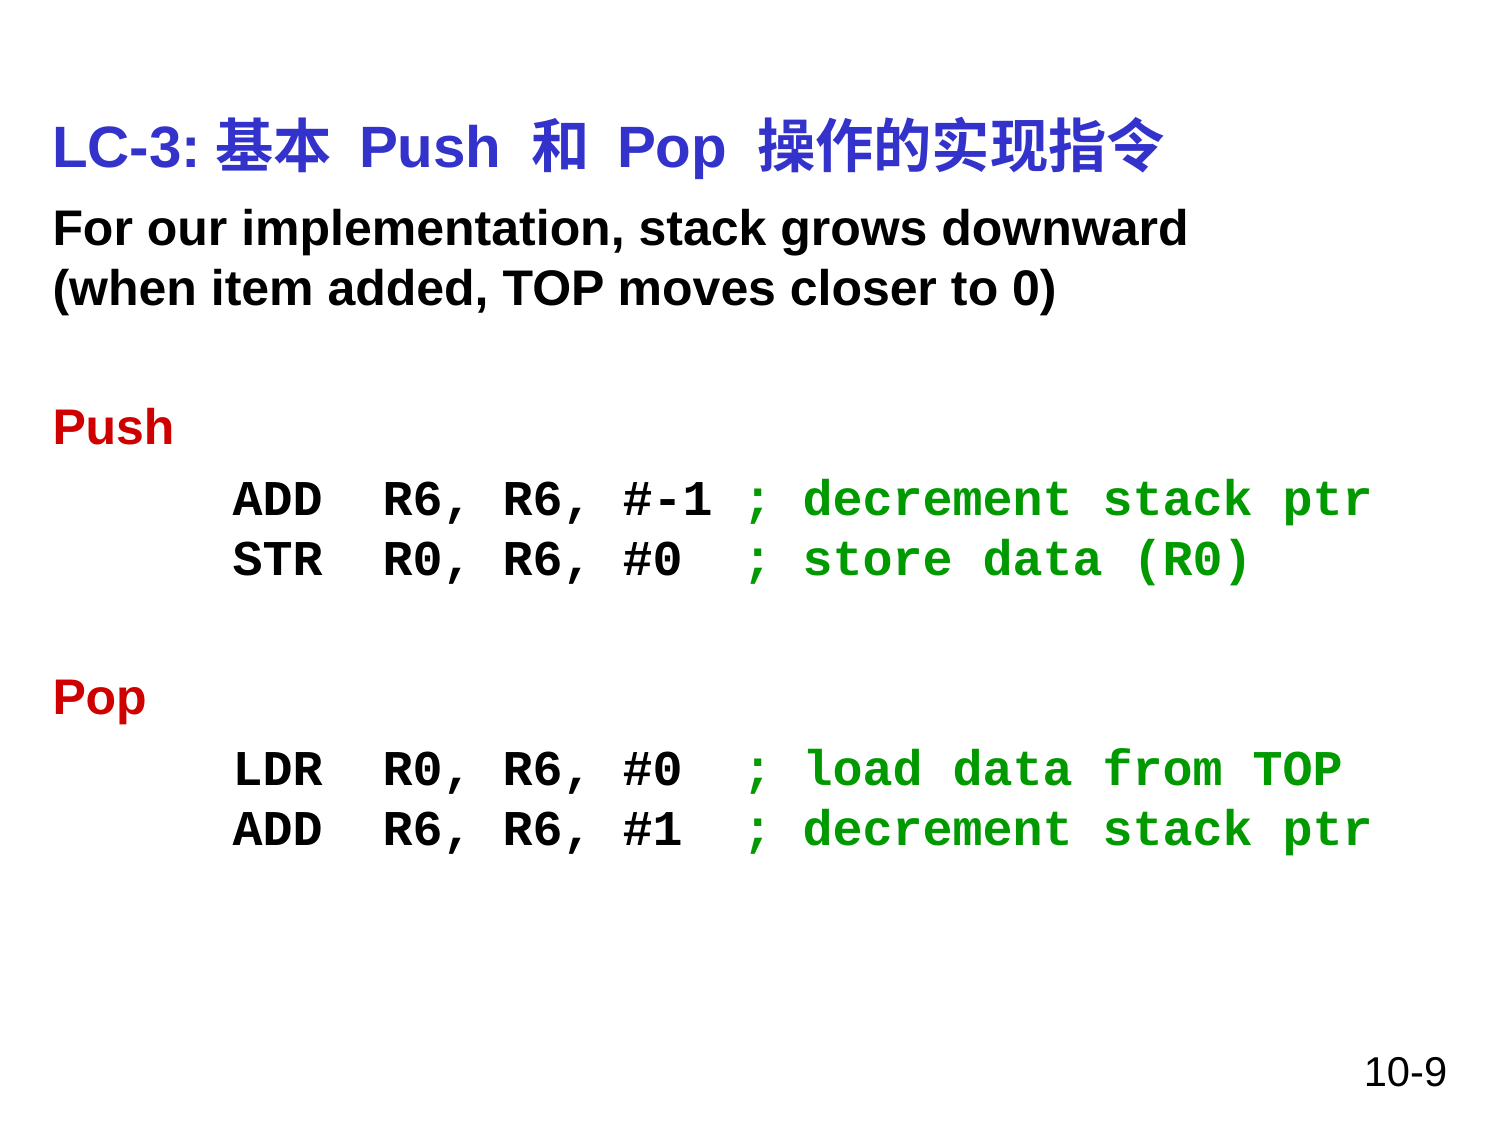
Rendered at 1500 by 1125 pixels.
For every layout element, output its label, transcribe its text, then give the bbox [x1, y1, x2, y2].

slide_number 10- [1074, 1037, 1463, 1101]
title LC-3:基本 Push 和 Pop 操作的实现指令 [37, 99, 1463, 187]
list For our implementation, stack grows downward (when item added, TOP moves closer to 0) Push ADD R6, R6, #-1 ; decrement stack ptr STR R0, R6, #0 ; store data (R0) Pop LDR R0, R6, #0 ; load data from TOP ADD R6, R6, #1 ; decrement stack ptr [37, 187, 1463, 1001]
